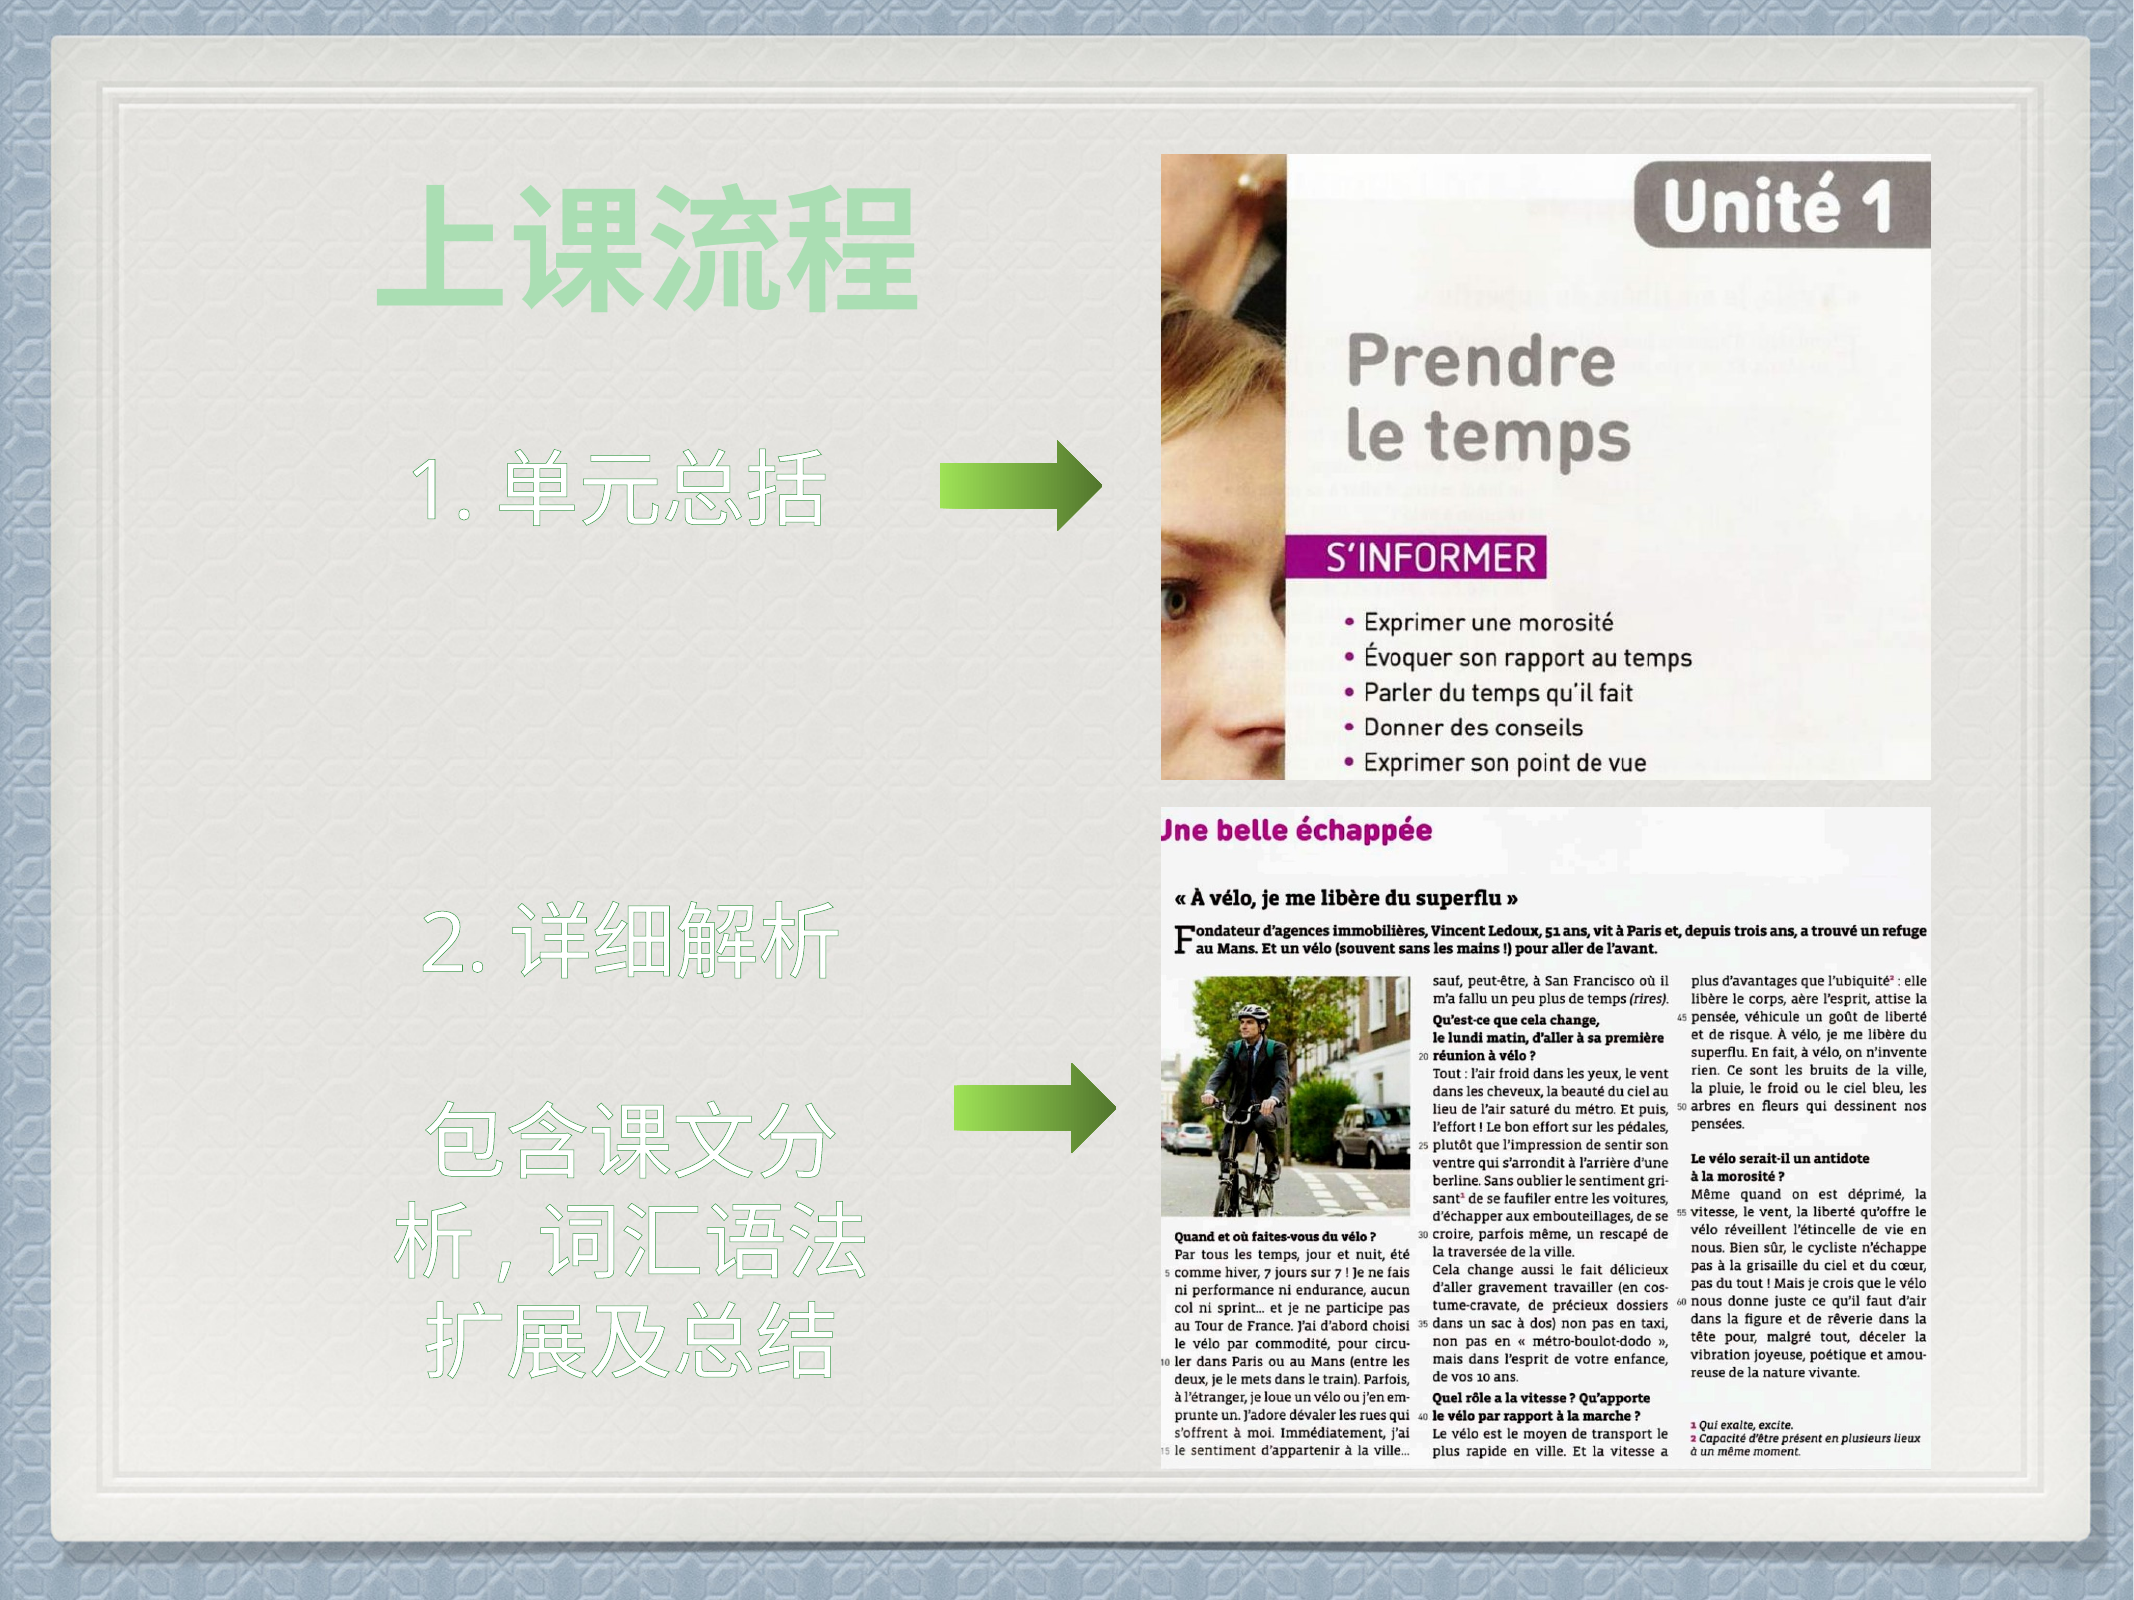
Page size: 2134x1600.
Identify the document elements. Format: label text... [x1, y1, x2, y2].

text_box 2.详细解析 包含课文分析,词汇语法扩展及总结 [362, 879, 899, 1397]
text_box [940, 440, 1103, 531]
picture [0, 0, 2134, 1600]
text_box 1.单元总括 [222, 427, 1011, 544]
text_box [954, 1062, 1117, 1154]
text_box 上课流程 [263, 154, 1031, 337]
